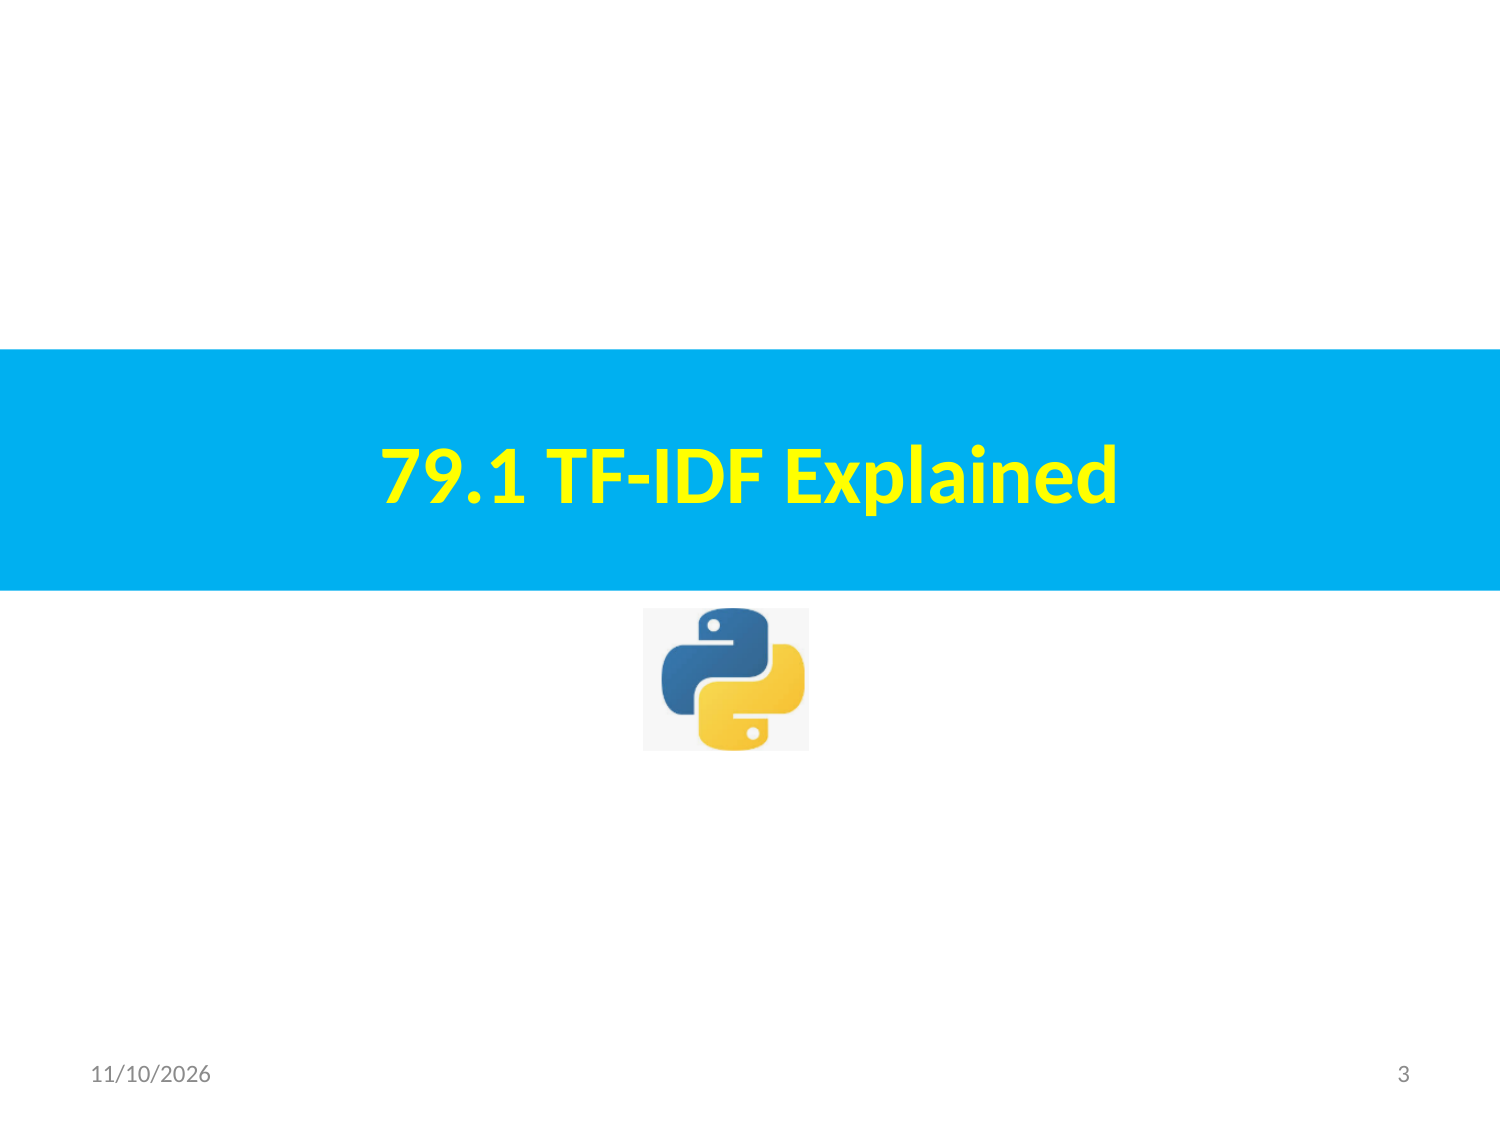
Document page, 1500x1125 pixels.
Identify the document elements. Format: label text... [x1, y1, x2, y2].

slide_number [75, 1042, 425, 1103]
slide_number 3 [1074, 1042, 1425, 1103]
picture [643, 606, 809, 752]
title 79.1 TF-IDF Explained [0, 349, 1500, 591]
